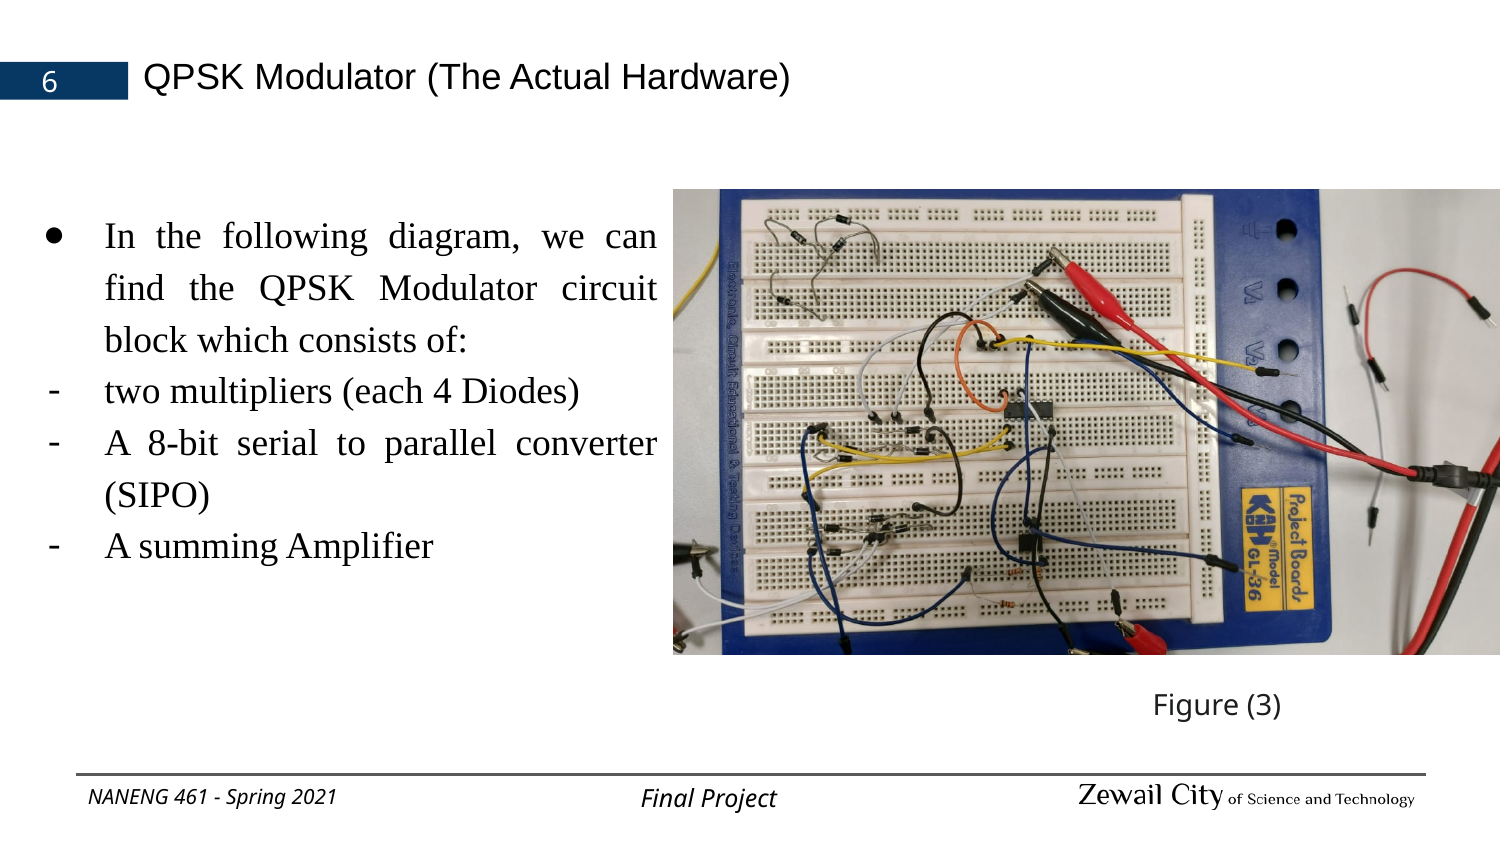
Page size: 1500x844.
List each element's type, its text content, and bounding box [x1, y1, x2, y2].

text_box Final Project [625, 763, 1066, 774]
text_box Figure (3) [970, 666, 1463, 737]
picture [1068, 762, 1426, 828]
text_box 6 [26, 47, 98, 113]
text_box [0, 61, 26, 100]
picture [673, 189, 1500, 655]
text_box [98, 61, 128, 100]
text_box NANENG 461 - Spring 2021 [72, 765, 416, 824]
text_box Final Project [625, 784, 1063, 828]
text_box In the following diagram, we can find the QPSK Modulator circuit block which consists of: two multipliers (each 4 Diodes) A 8-bit serial to parallel converter (SIPO) A summing Amplifier [14, 189, 670, 582]
text_box QPSK Modulator (The Actual Hardware) [128, 31, 945, 112]
